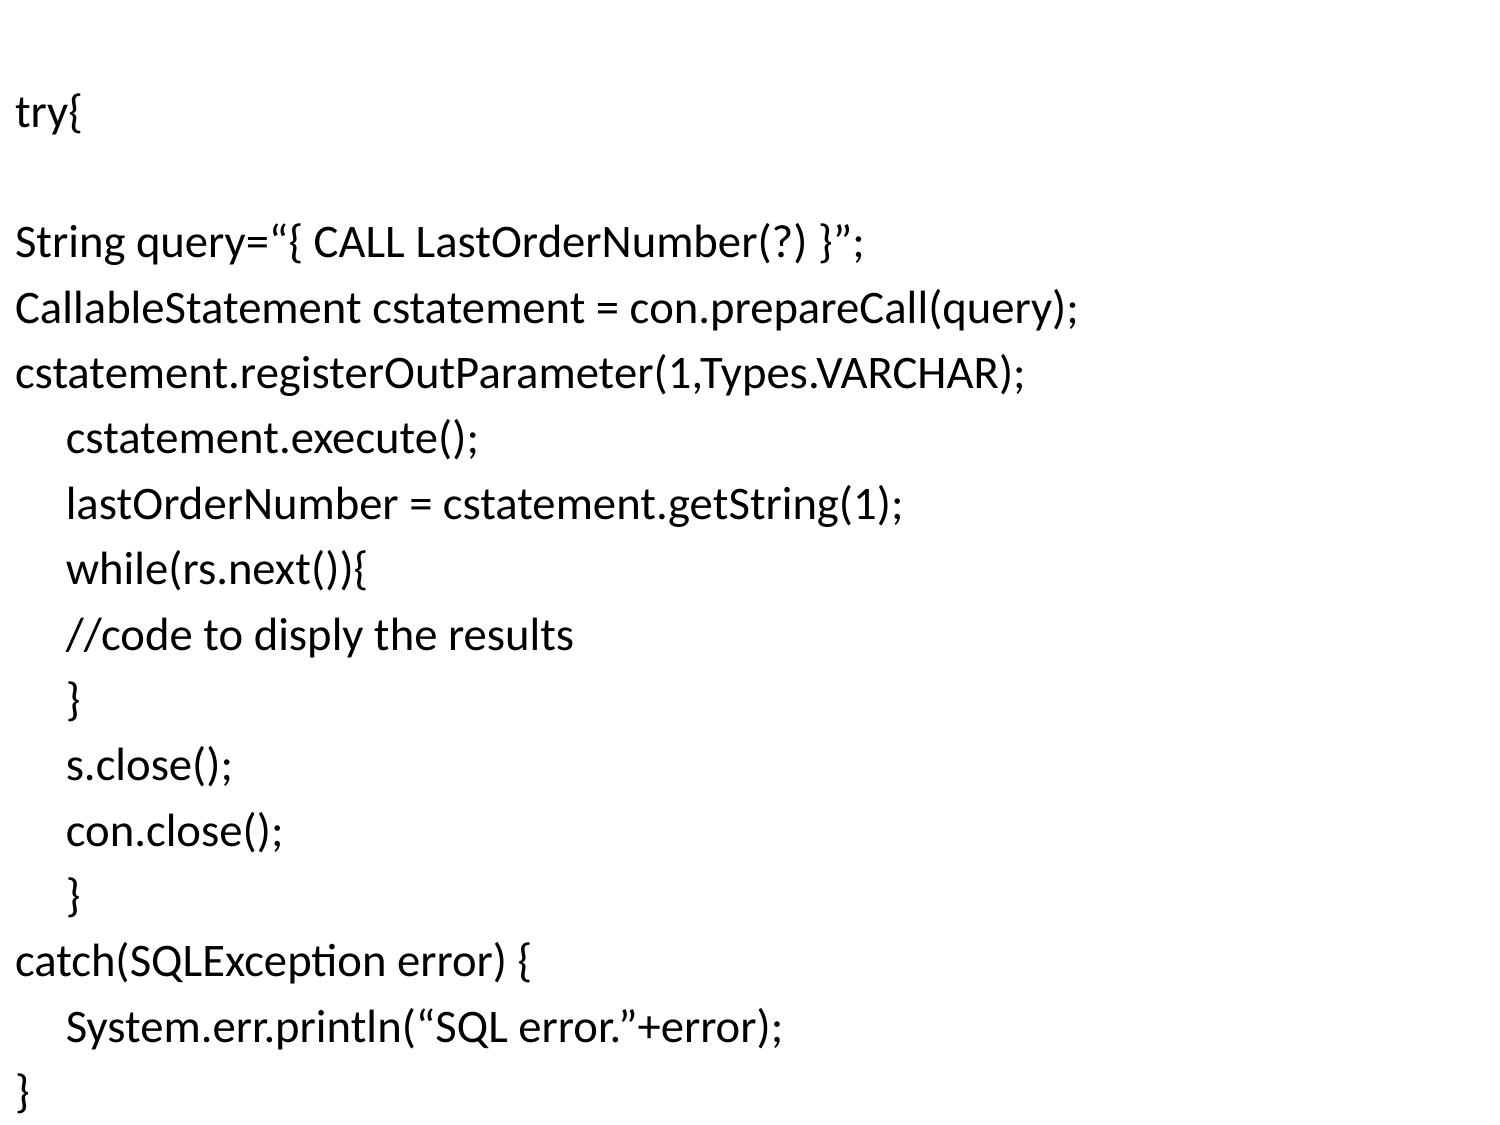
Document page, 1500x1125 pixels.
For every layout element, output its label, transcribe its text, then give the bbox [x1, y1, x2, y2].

text_box try{ String query=“{ CALL LastOrderNumber(?) }”; CallableStatement cstatement = con.prepareCall(query); cstatement.registerOutParameter(1,Types.VARCHAR); cstatement.execute(); lastOrderNumber = cstatement.getString(1); while(rs.next()){ //code to disply the results } s.close(); con.close(); } catch(SQLException error) { System.err.println(“SQL error.”+error); } [0, 7, 1500, 1125]
